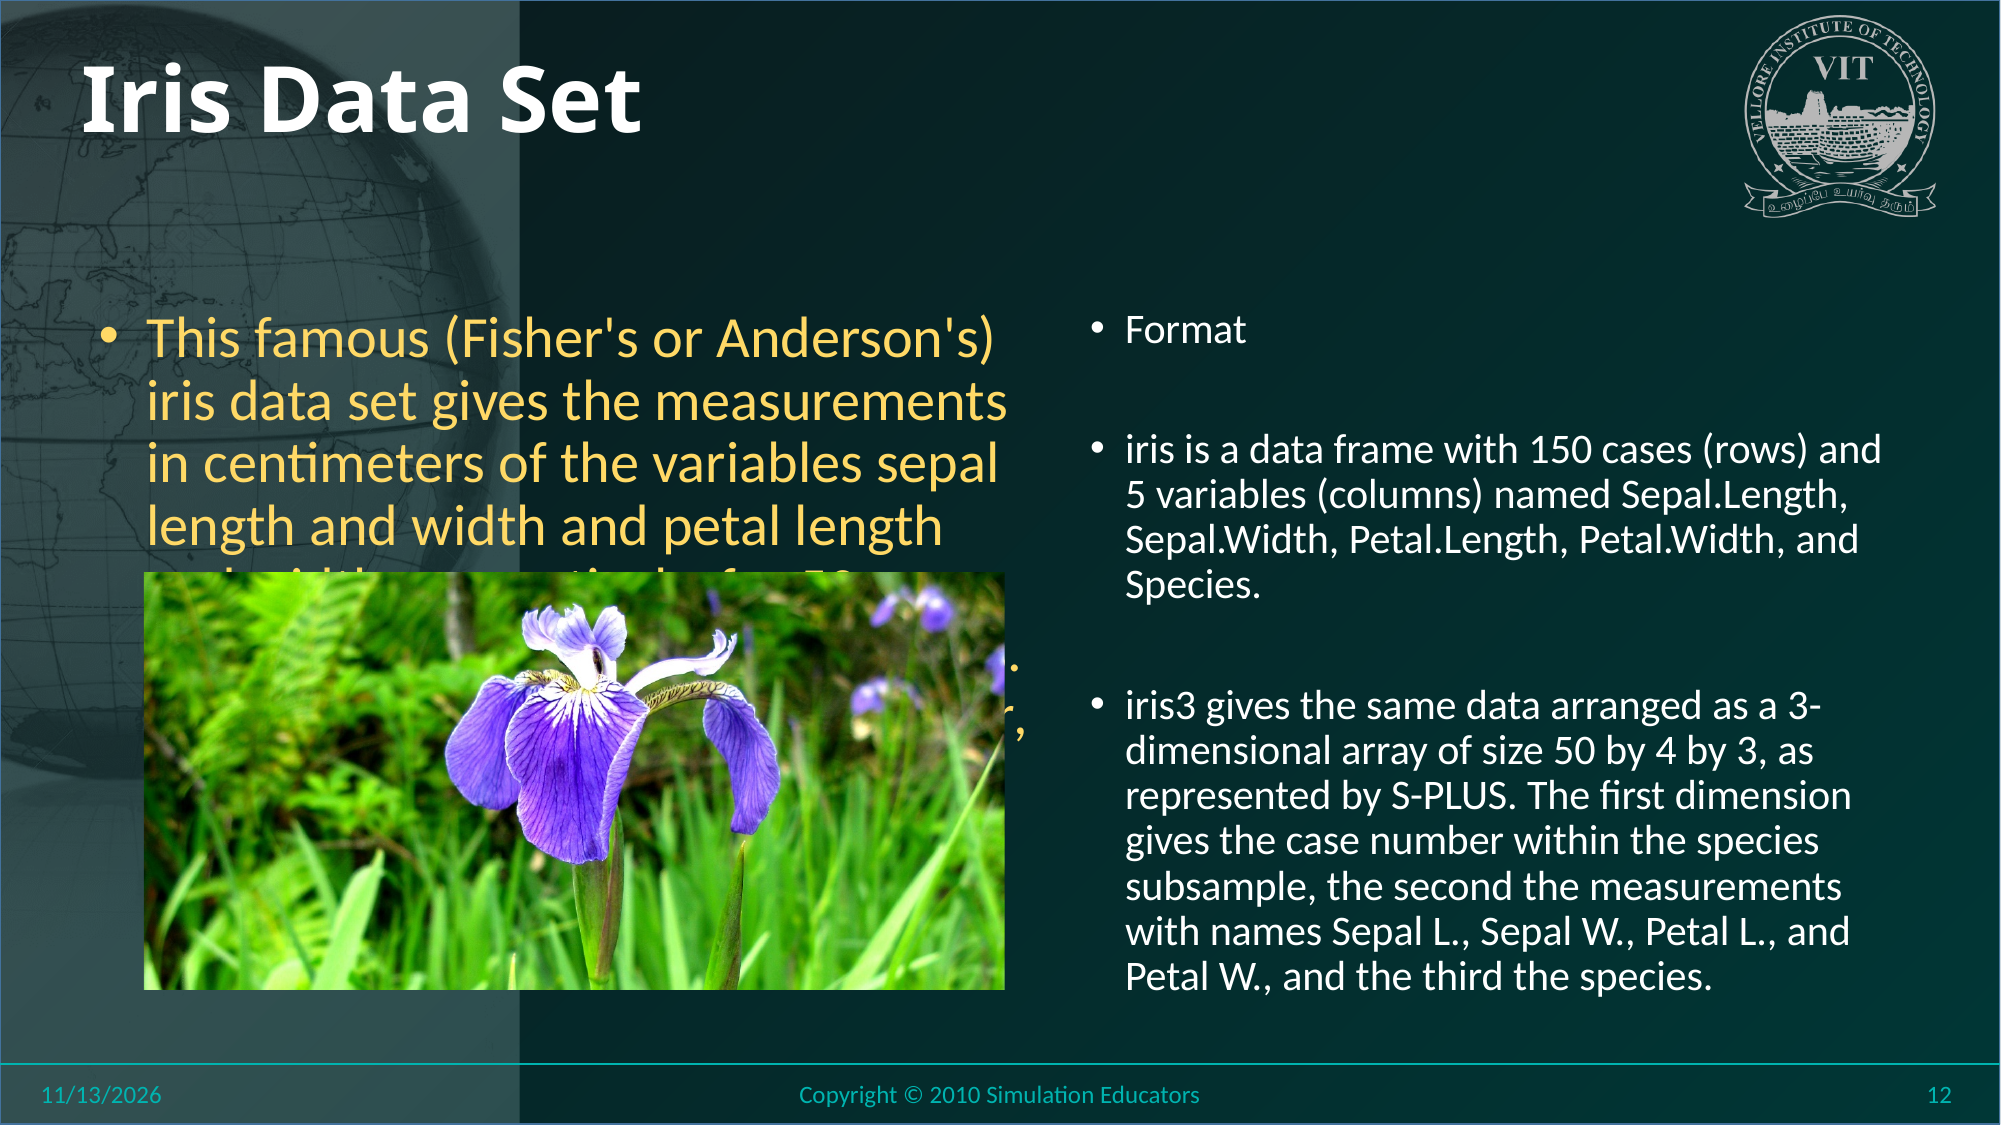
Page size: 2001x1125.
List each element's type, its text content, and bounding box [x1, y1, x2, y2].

picture [143, 572, 1005, 990]
list This famous (Fisher's or Anderson's) iris data set gives the measurements in centimeters of the variables sepal length and width and petal length and width, respectively, for 50 flowers from each of 3 species of iris. The species are Iris setosa, versicolor, and virginica. [83, 299, 1049, 1014]
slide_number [25, 1064, 476, 1124]
footer Copyright © 2010 Simulation Educators [662, 1064, 1338, 1124]
slide_number 12 [1517, 1064, 1968, 1124]
title Iris Data Set [66, 1, 1716, 204]
list Format iris is a data frame with 150 cases (rows) and 5 variables (columns) named Sepal.Length, Sepal.Width, Petal.Length, Petal.Width, and Species. iris3 gives the same data arranged as a 3-dimensional array of size 50 by 4 by 3, as represented by S-PLUS. The first dimension gives the case number within the species subsample, the second the measurements with names Sepal L., Sepal W., Petal L., and Petal W., and the third the species. [1075, 299, 1926, 1014]
